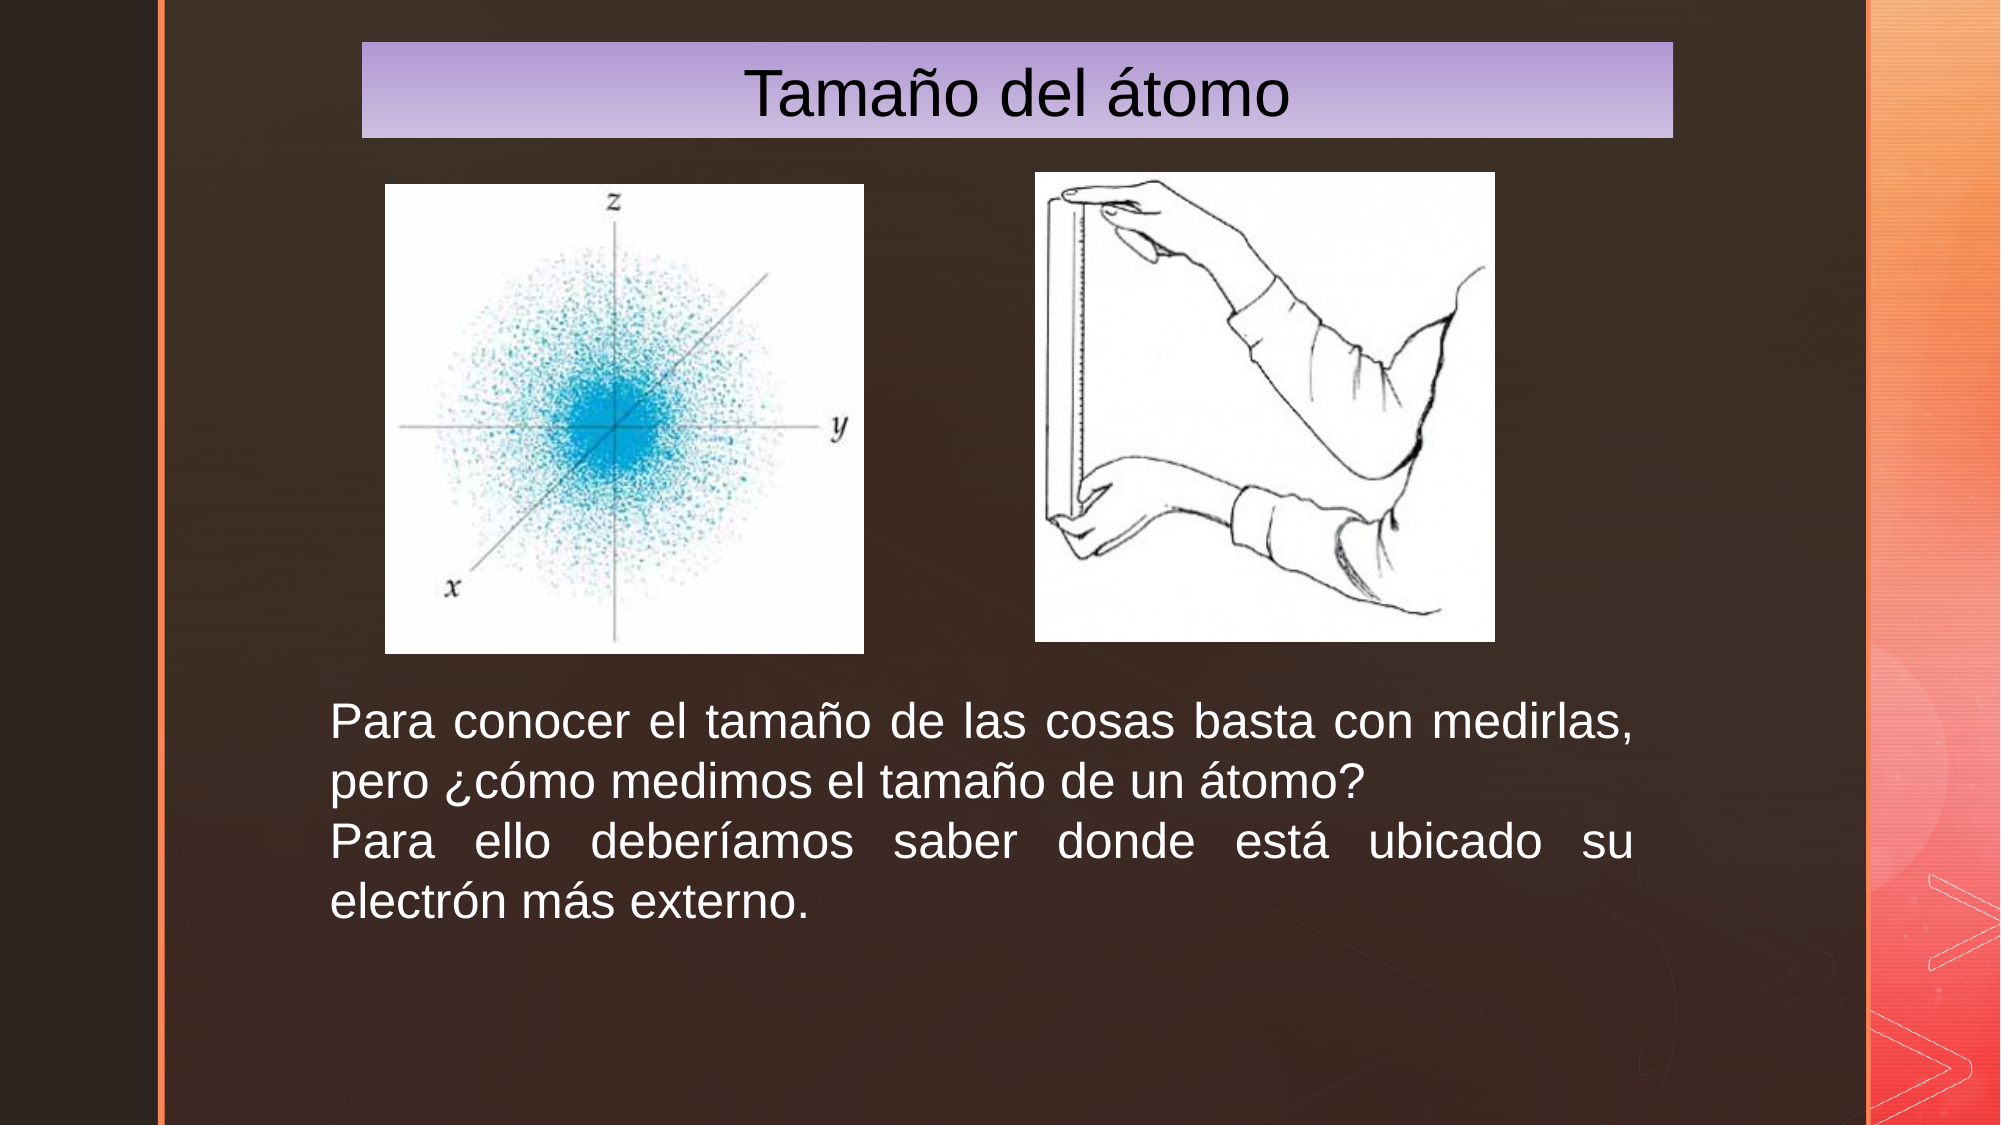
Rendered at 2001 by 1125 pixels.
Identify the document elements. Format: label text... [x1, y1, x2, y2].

picture [1871, 0, 2001, 1125]
picture [1035, 172, 1496, 642]
picture [385, 184, 864, 654]
text_box Para conocer el tamaño de las cosas basta con medirlas, pero ¿cómo medimos el tamaño de un átomo? Para ello deberíamos saber donde está ubicado su electrón más externo. [314, 680, 1650, 936]
text_box Tamaño del átomo [362, 42, 1674, 138]
